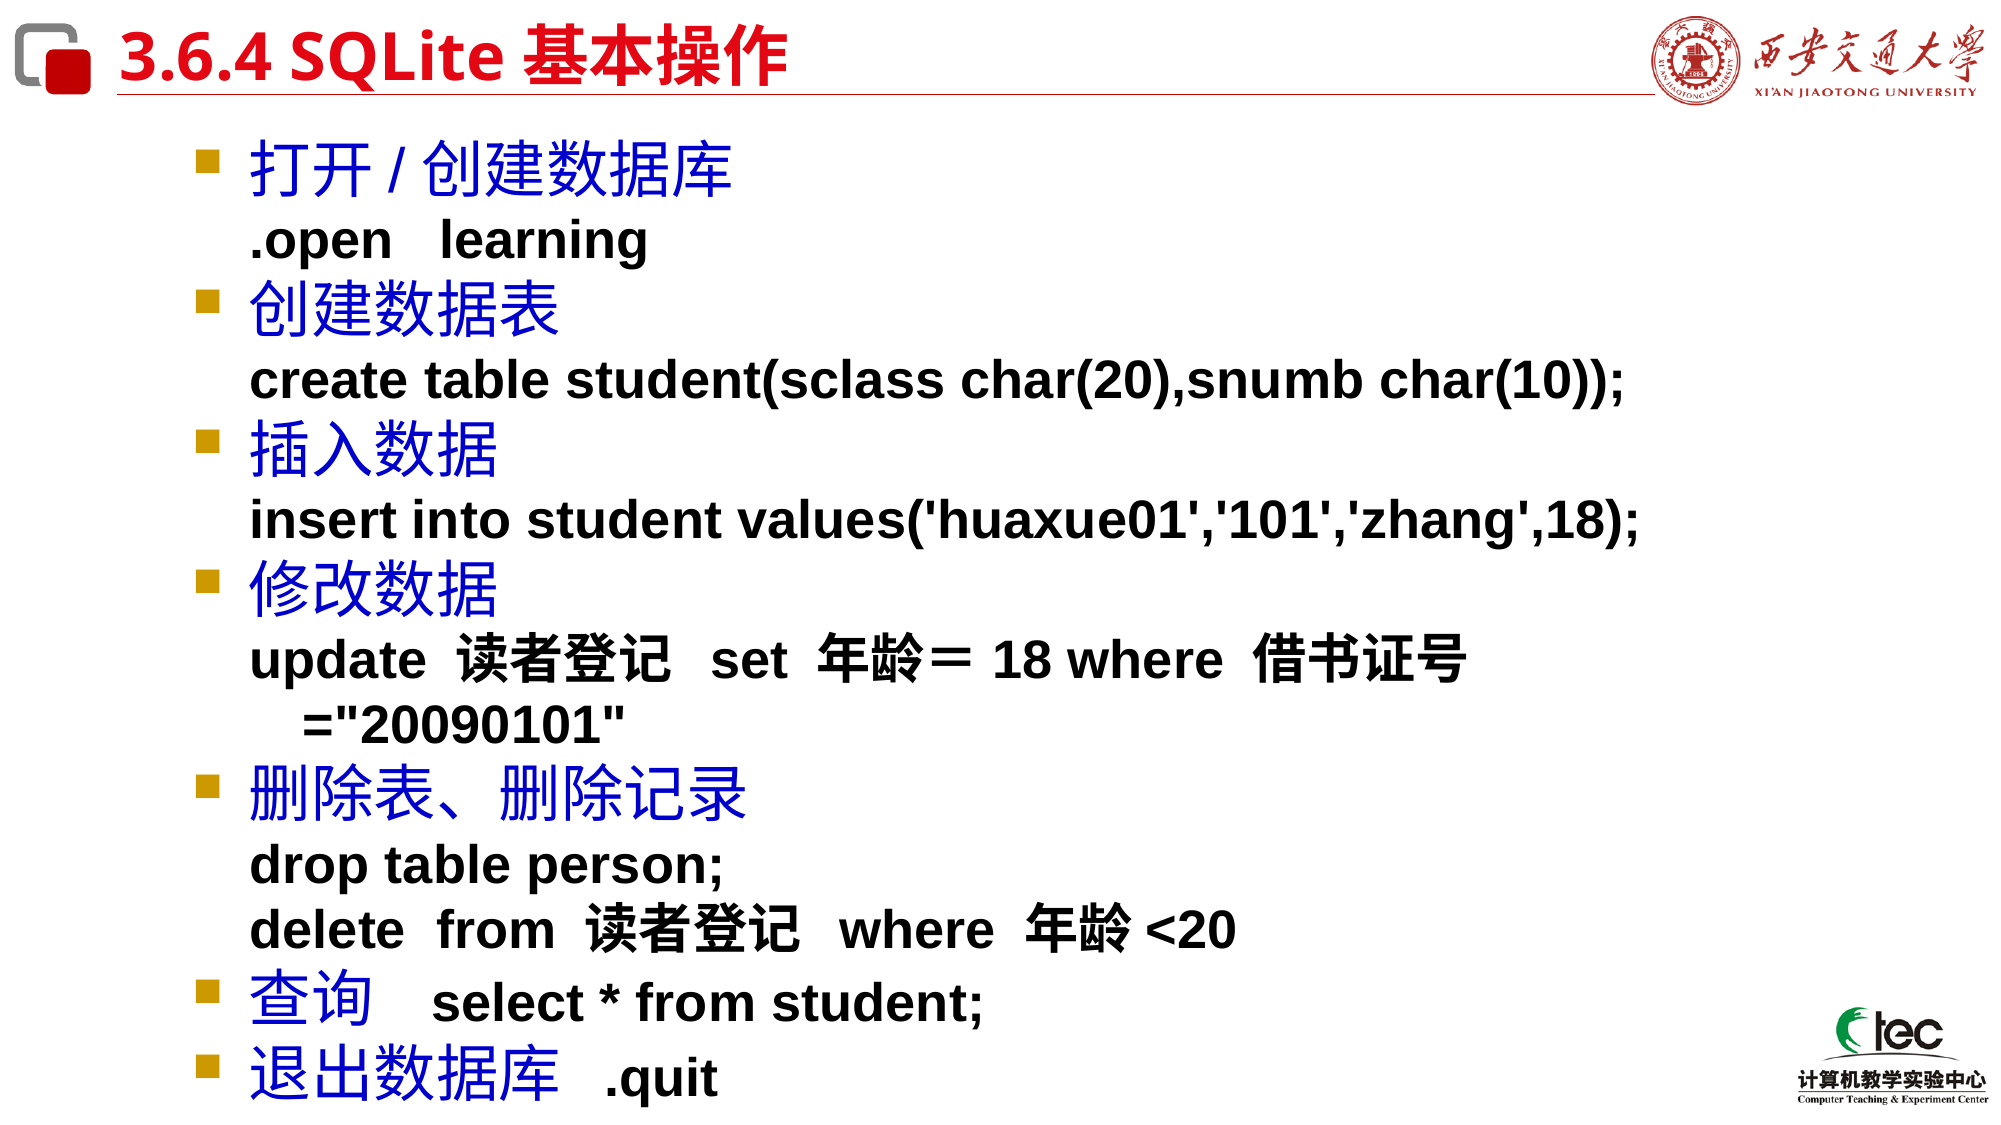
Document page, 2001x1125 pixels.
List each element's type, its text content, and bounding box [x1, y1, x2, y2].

picture [1647, 12, 1995, 109]
picture [1788, 993, 2000, 1125]
text_box 打开/创建数据库 .open learning 创建数据表 create table student(sclass char(20),snumb char(10)); 插入数据 insert into student values('huaxue01','101','zhang',18); 修改数据 update 读者登记 set 年龄＝18 where 借书证号="20090101" 删除表、删除记录 drop table person; delete from 读者登记 where 年龄<20 查询 select * from student; 退出数据库 .quit [177, 122, 1822, 1045]
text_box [19, 27, 91, 95]
text_box 3.6.4 SQLite基本操作 [104, 6, 805, 102]
